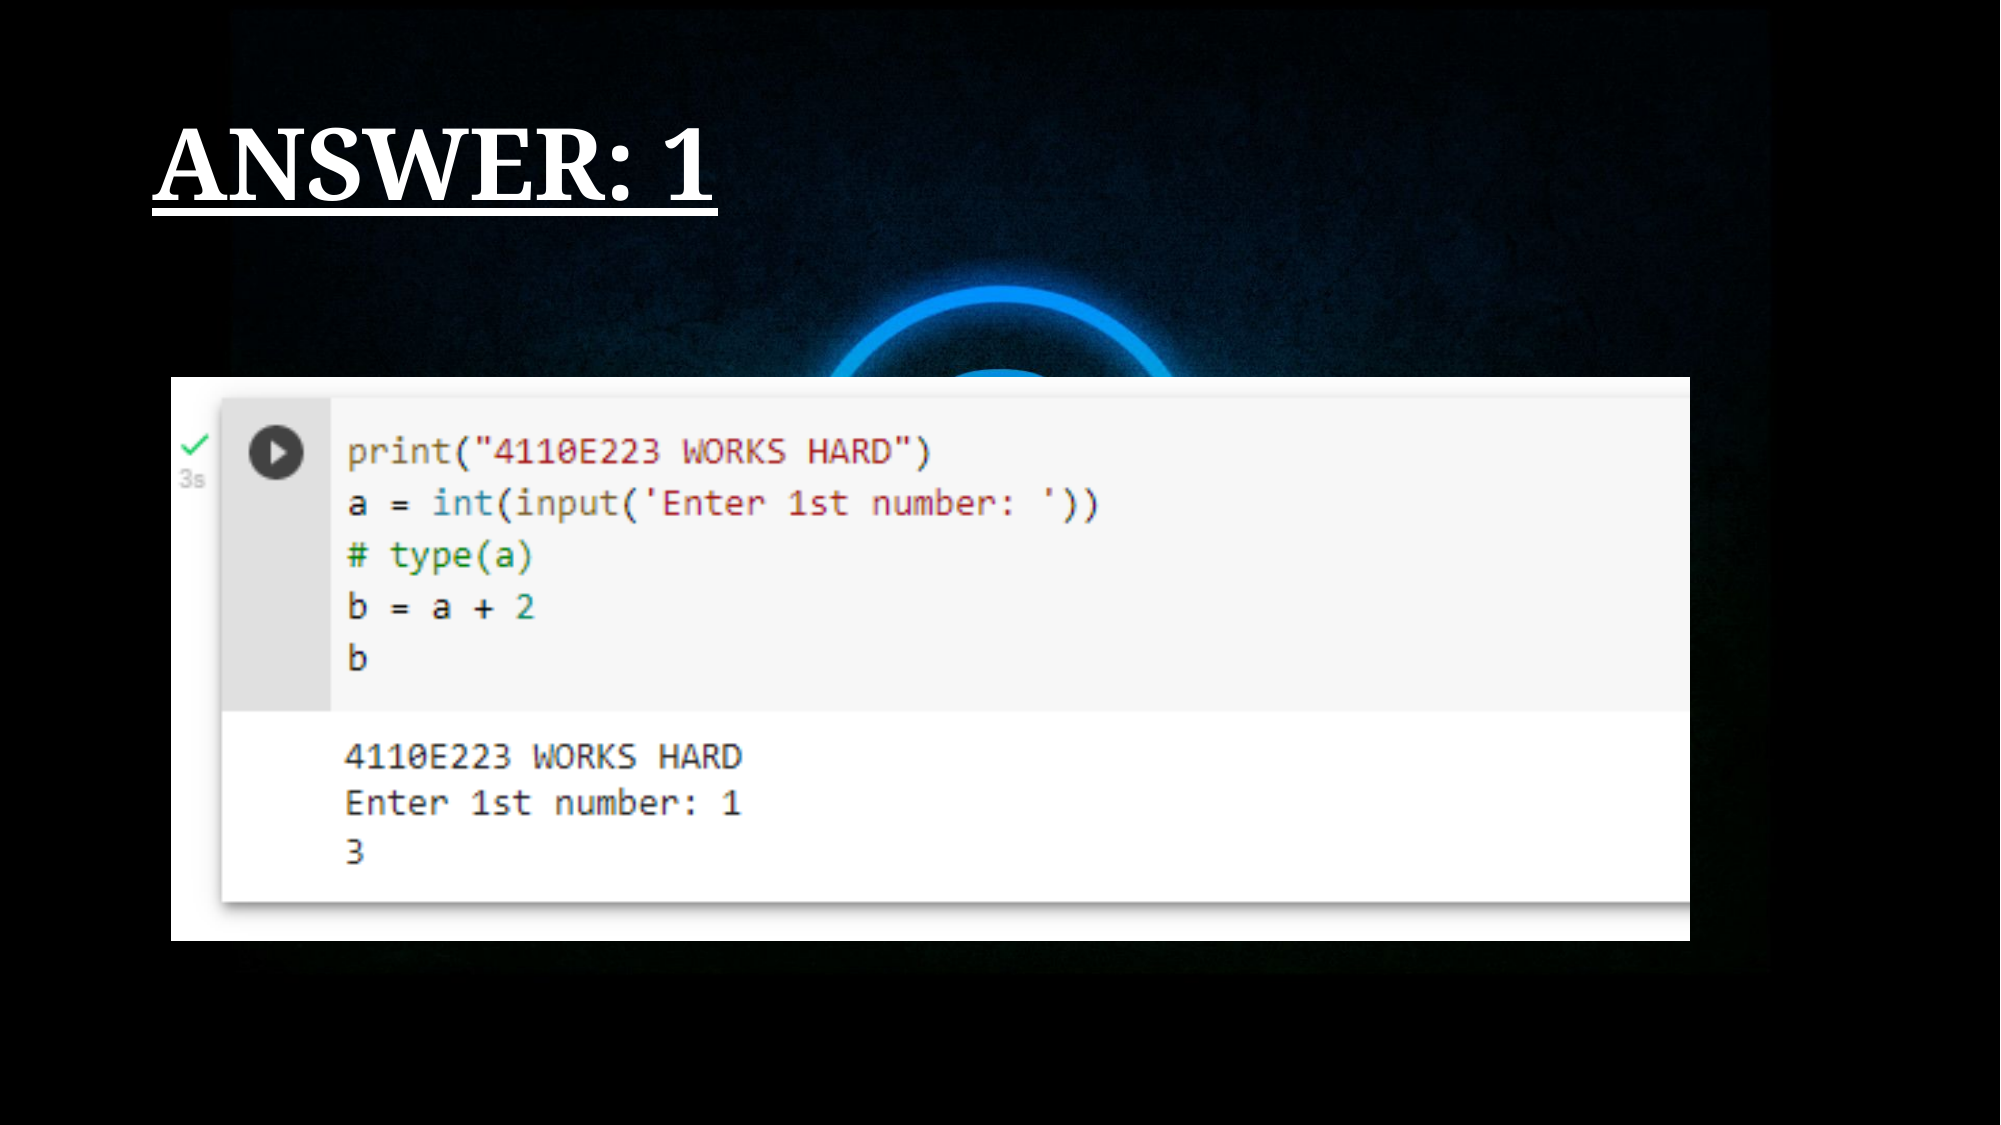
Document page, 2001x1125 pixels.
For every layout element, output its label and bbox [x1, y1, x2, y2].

list [171, 377, 1690, 941]
picture [0, 0, 2000, 1125]
